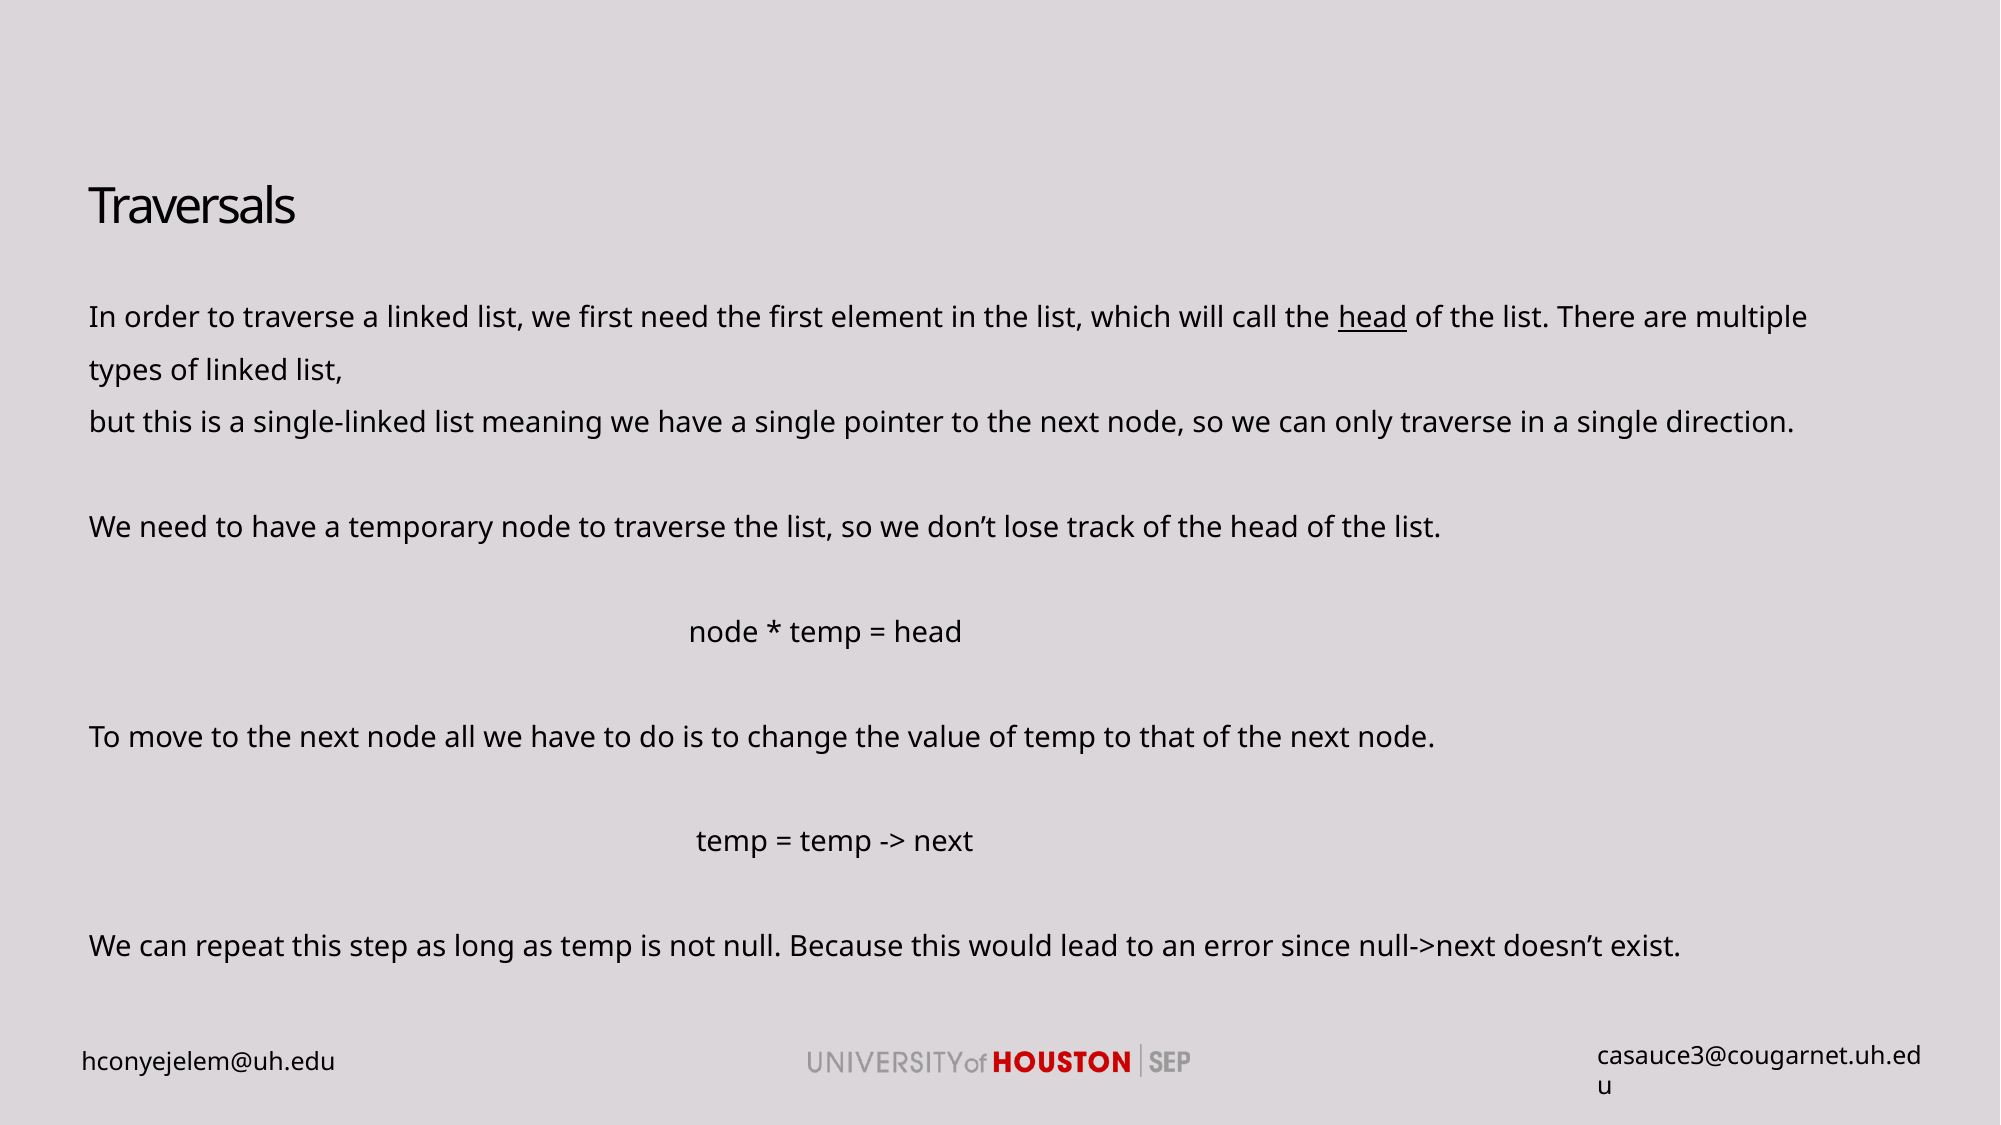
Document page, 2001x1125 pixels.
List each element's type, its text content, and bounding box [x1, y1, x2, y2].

text_box Traversals [74, 166, 411, 242]
text_box casauce3@cougarnet.uh.edu [1582, 1032, 1945, 1107]
text_box In order to traverse a linked list, we first need the first element in the list, which will call the head of the list. There are multiple types of linked list, but this is a single-linked list meaning we have a single pointer to the next node, so we can only traverse in a single direction. We need to have a temporary node to traverse the list, so we don’t lose track of the head of the list. node * temp = head To move to the next node all we have to do is to change the value of temp to that of the next node. temp = temp -> next We can repeat this step as long as temp is not null. Because this would lead to an error since null->next doesn’t exist. [74, 273, 1892, 1023]
picture [808, 1044, 1190, 1077]
text_box hconyejelem@uh.edu [66, 1037, 418, 1083]
